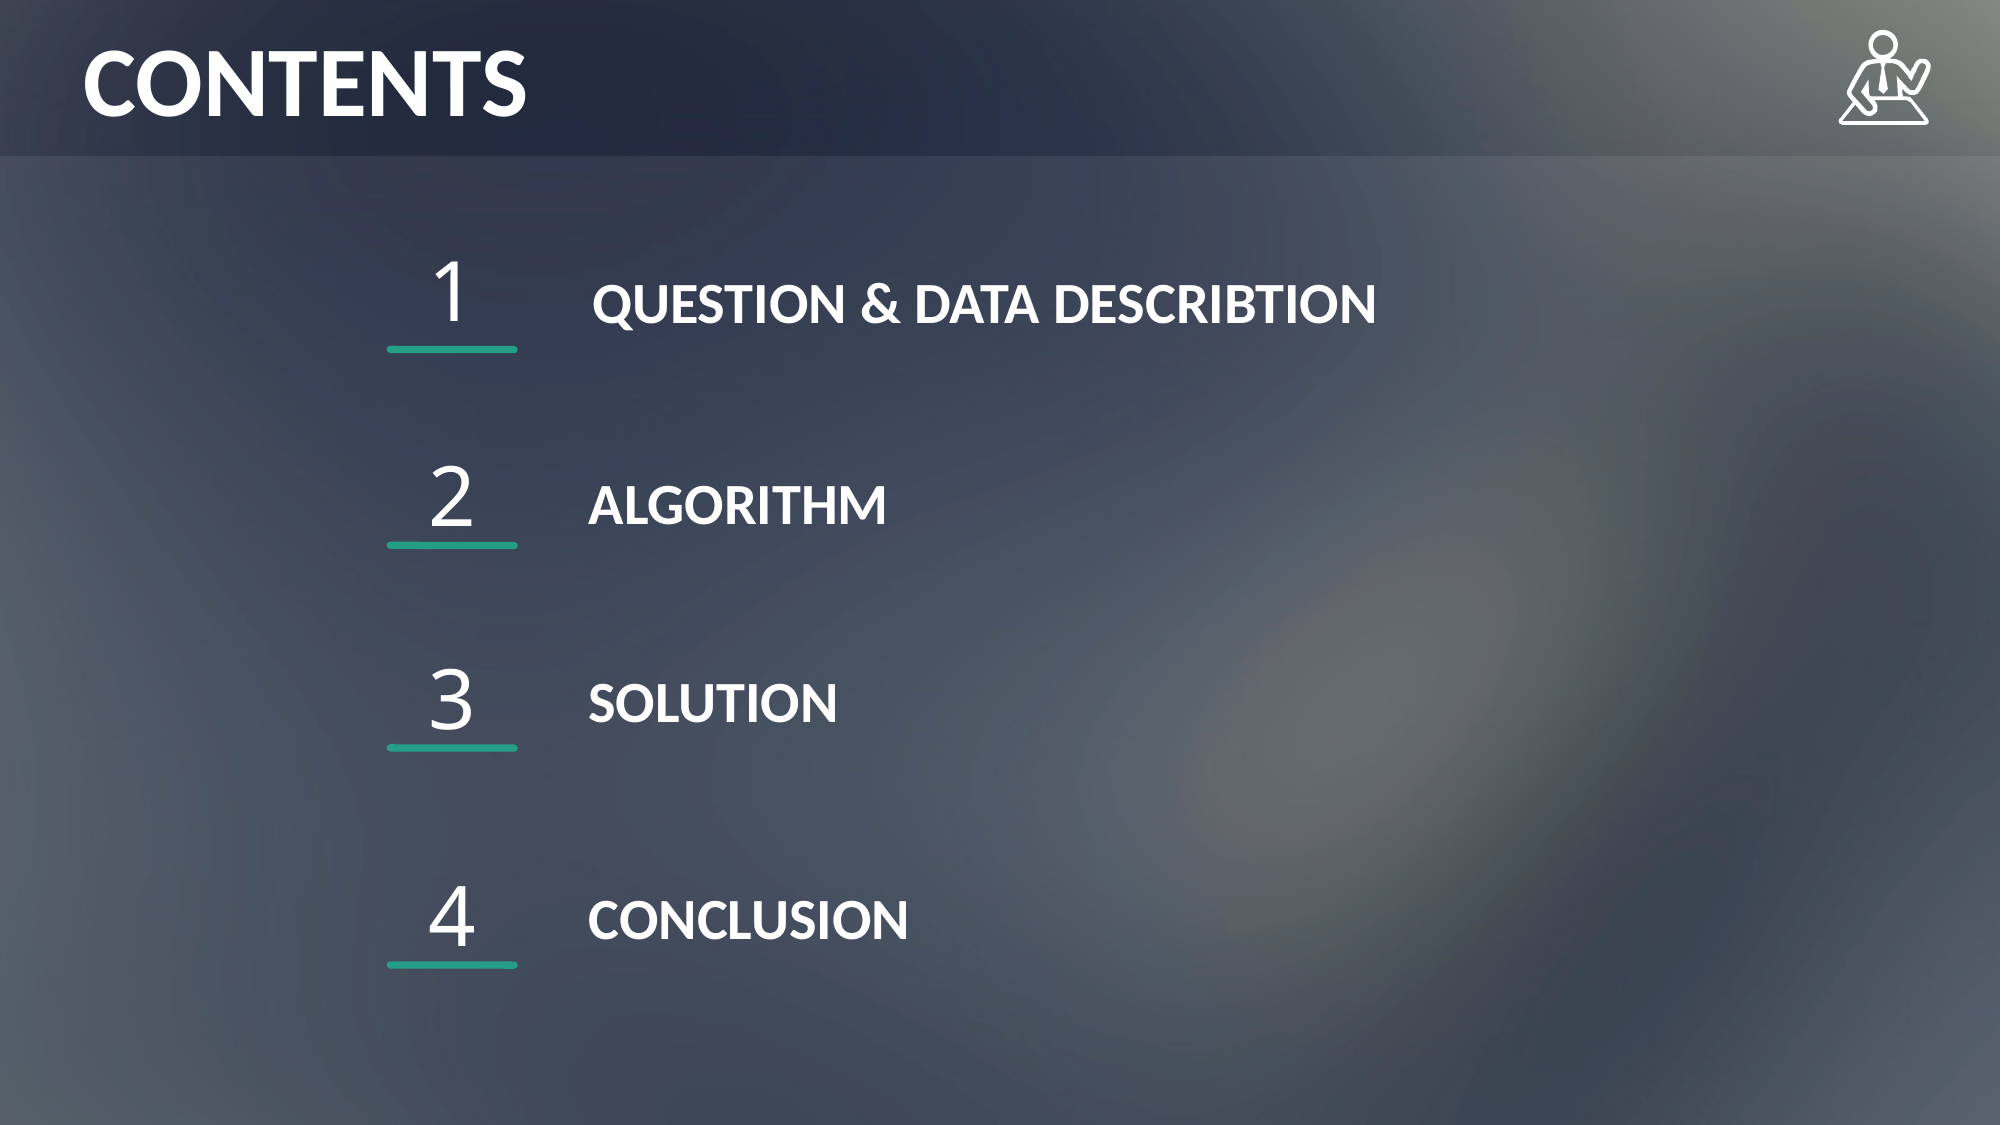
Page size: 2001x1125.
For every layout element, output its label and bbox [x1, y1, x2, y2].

text_box [0, 155, 2000, 1125]
picture [0, 0, 2000, 155]
